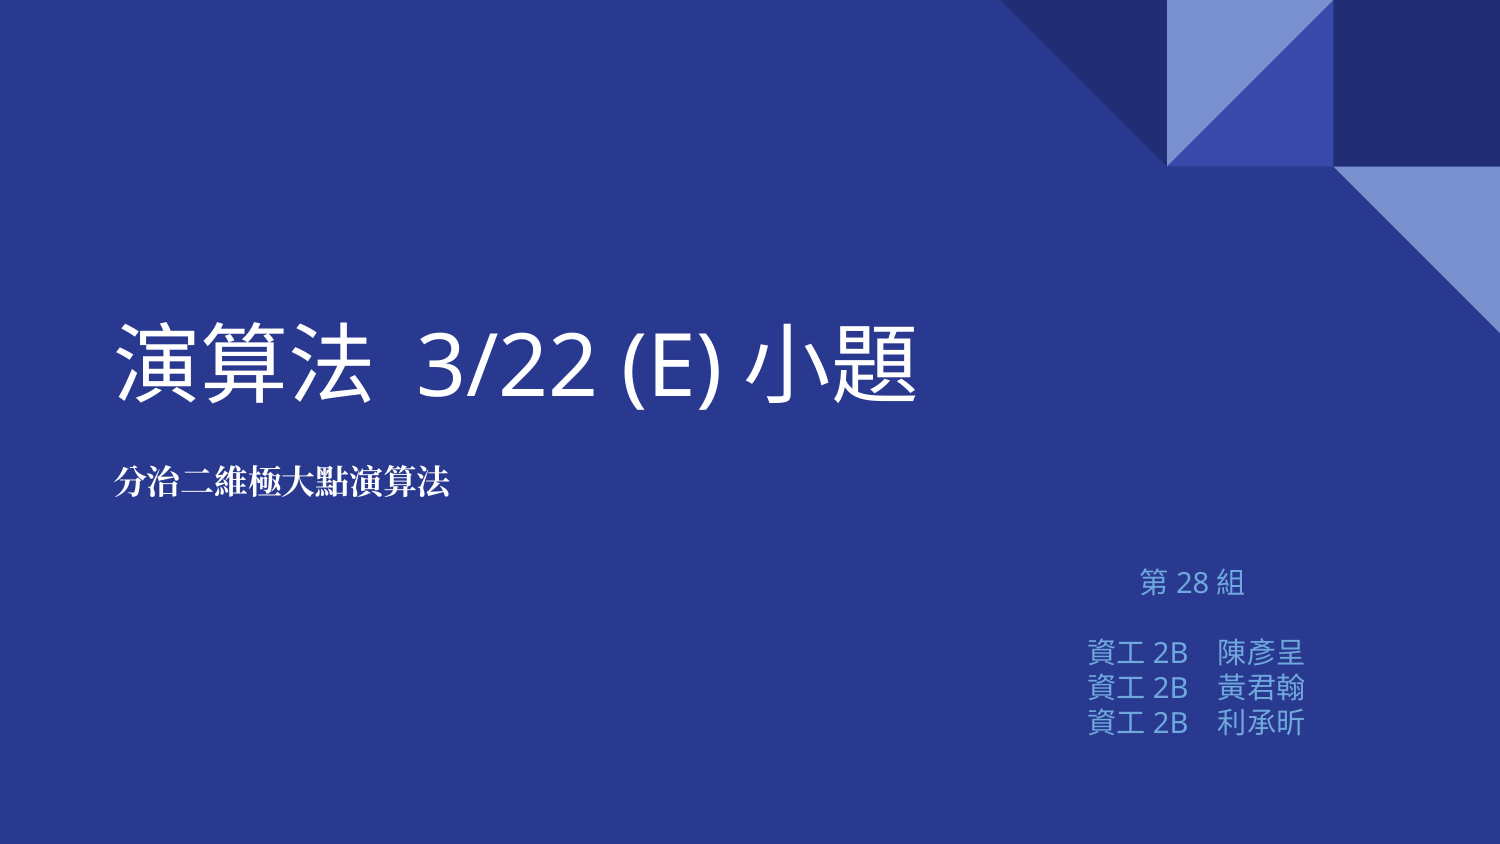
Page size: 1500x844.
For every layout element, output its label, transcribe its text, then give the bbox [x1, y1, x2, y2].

subtitle 分治二維極大點演算法 [98, 445, 1447, 517]
text_box 第28組 資工2B 陳彥呈 資工2B 黃君翰 資工2B 利承昕 [1072, 549, 1500, 755]
title 演算法 3/22 (E)小題 [98, 291, 1447, 429]
